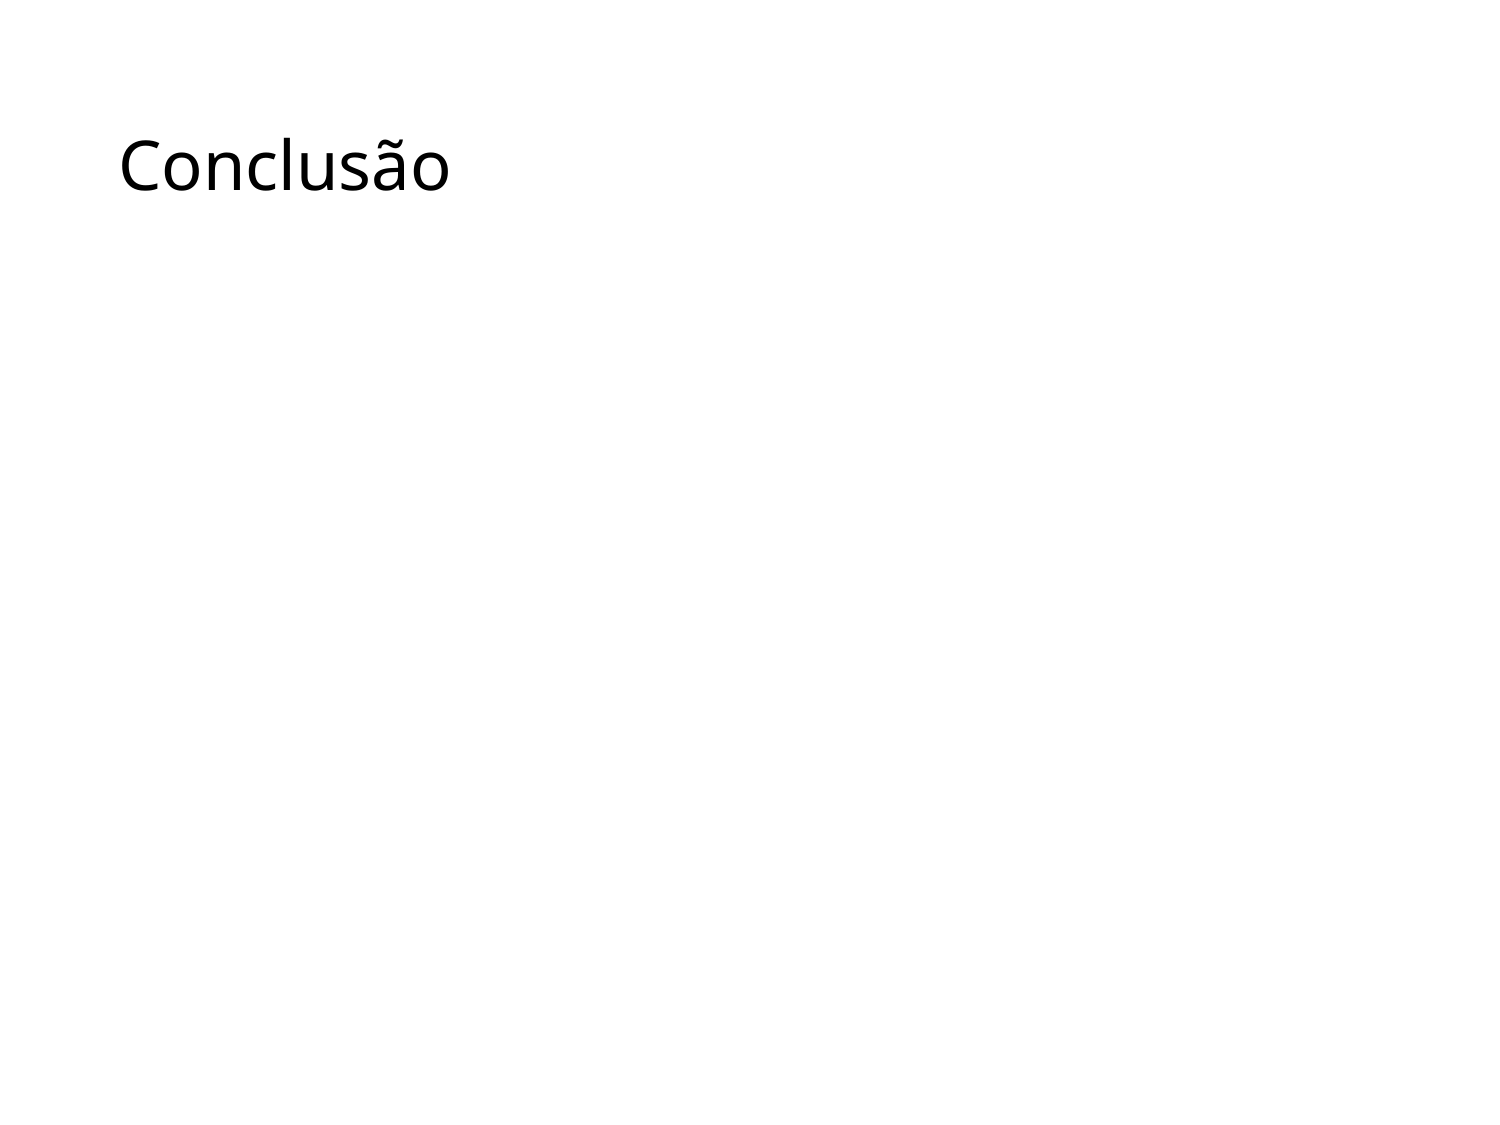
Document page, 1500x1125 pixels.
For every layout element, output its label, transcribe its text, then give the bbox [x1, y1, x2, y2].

title Conclusão [103, 59, 1397, 278]
